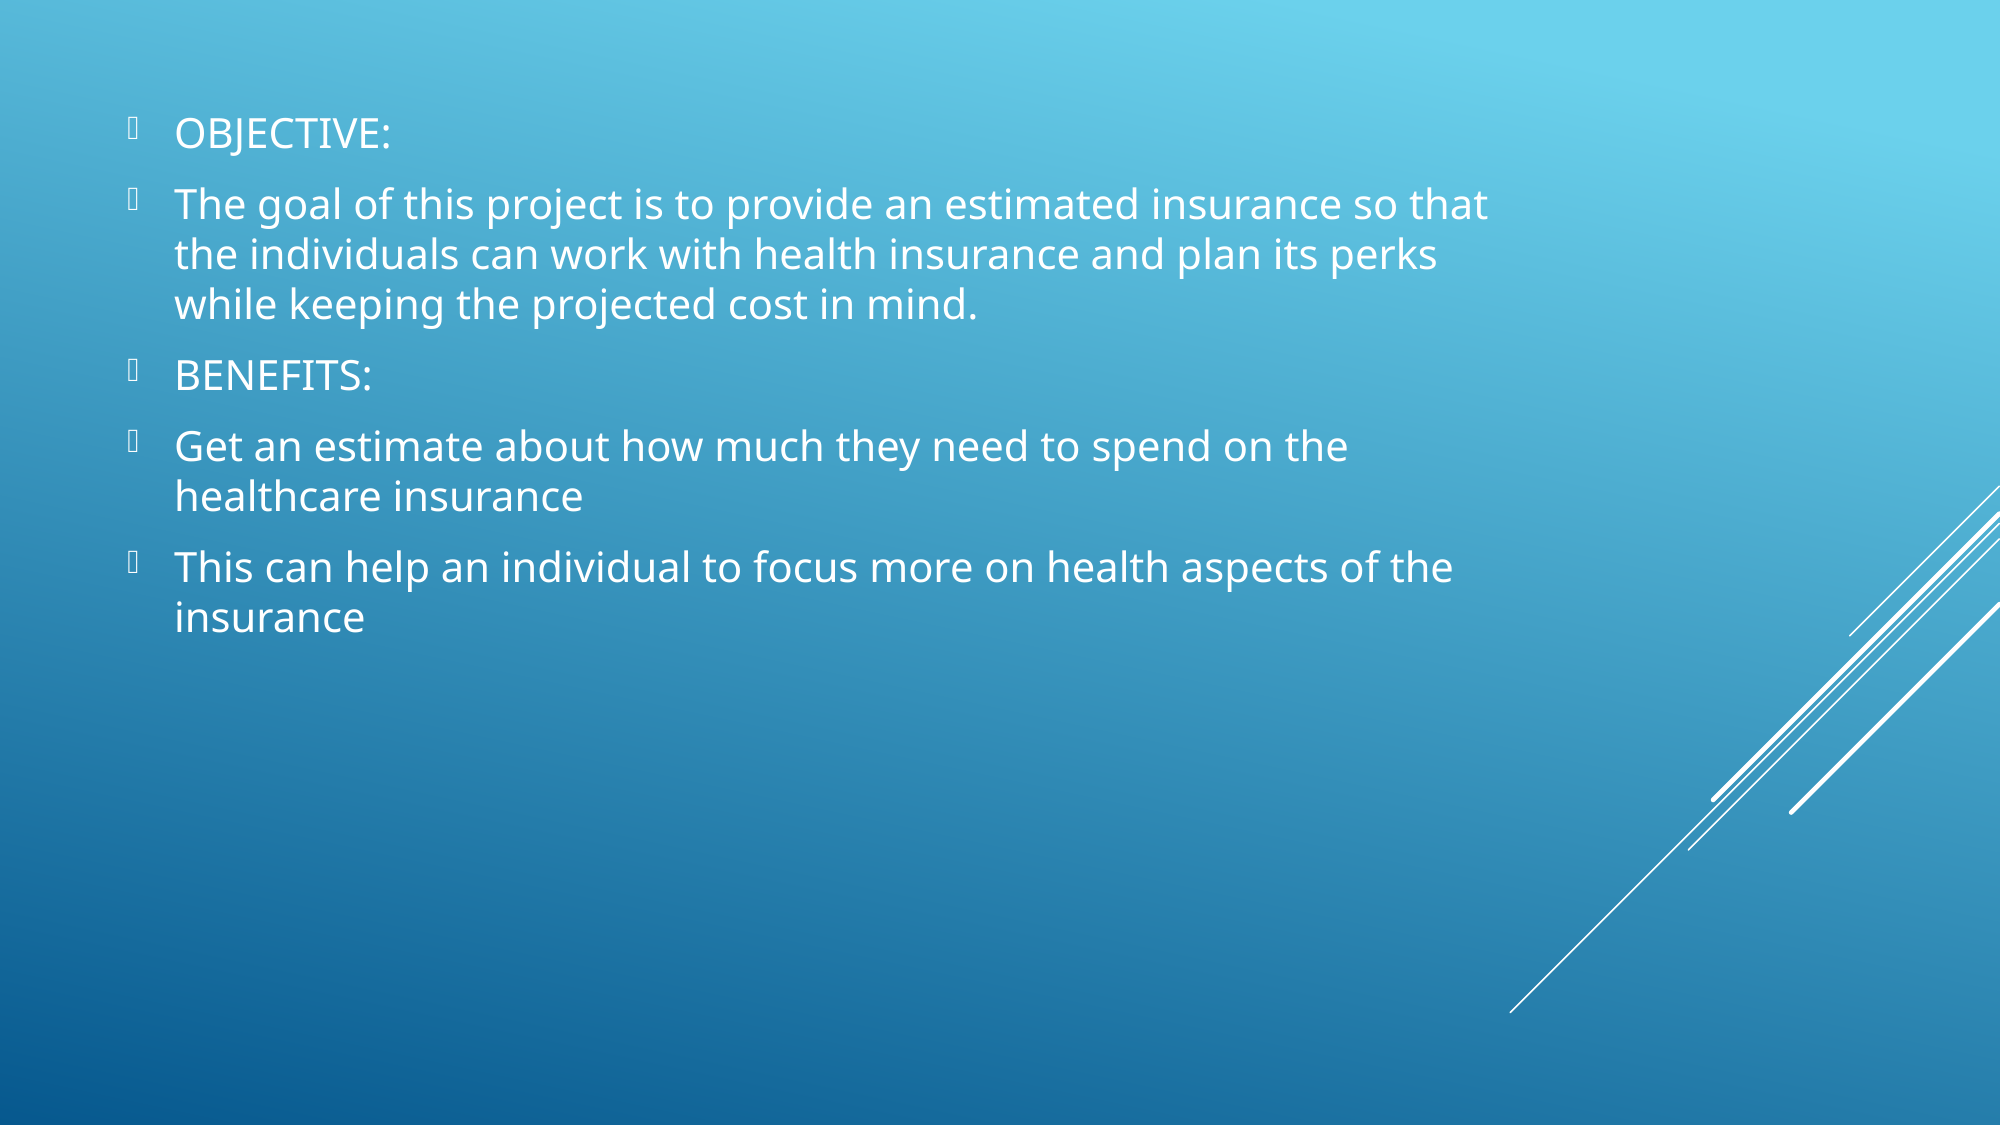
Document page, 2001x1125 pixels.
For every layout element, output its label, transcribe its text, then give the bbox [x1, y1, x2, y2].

list OBJECTIVE: The goal of this project is to provide an estimated insurance so that the individuals can work with health insurance and plan its perks while keeping the projected cost in mind. BENEFITS: Get an estimate about how much they need to spend on the healthcare insurance This can help an individual to focus more on health aspects of the insurance [112, 112, 1513, 706]
